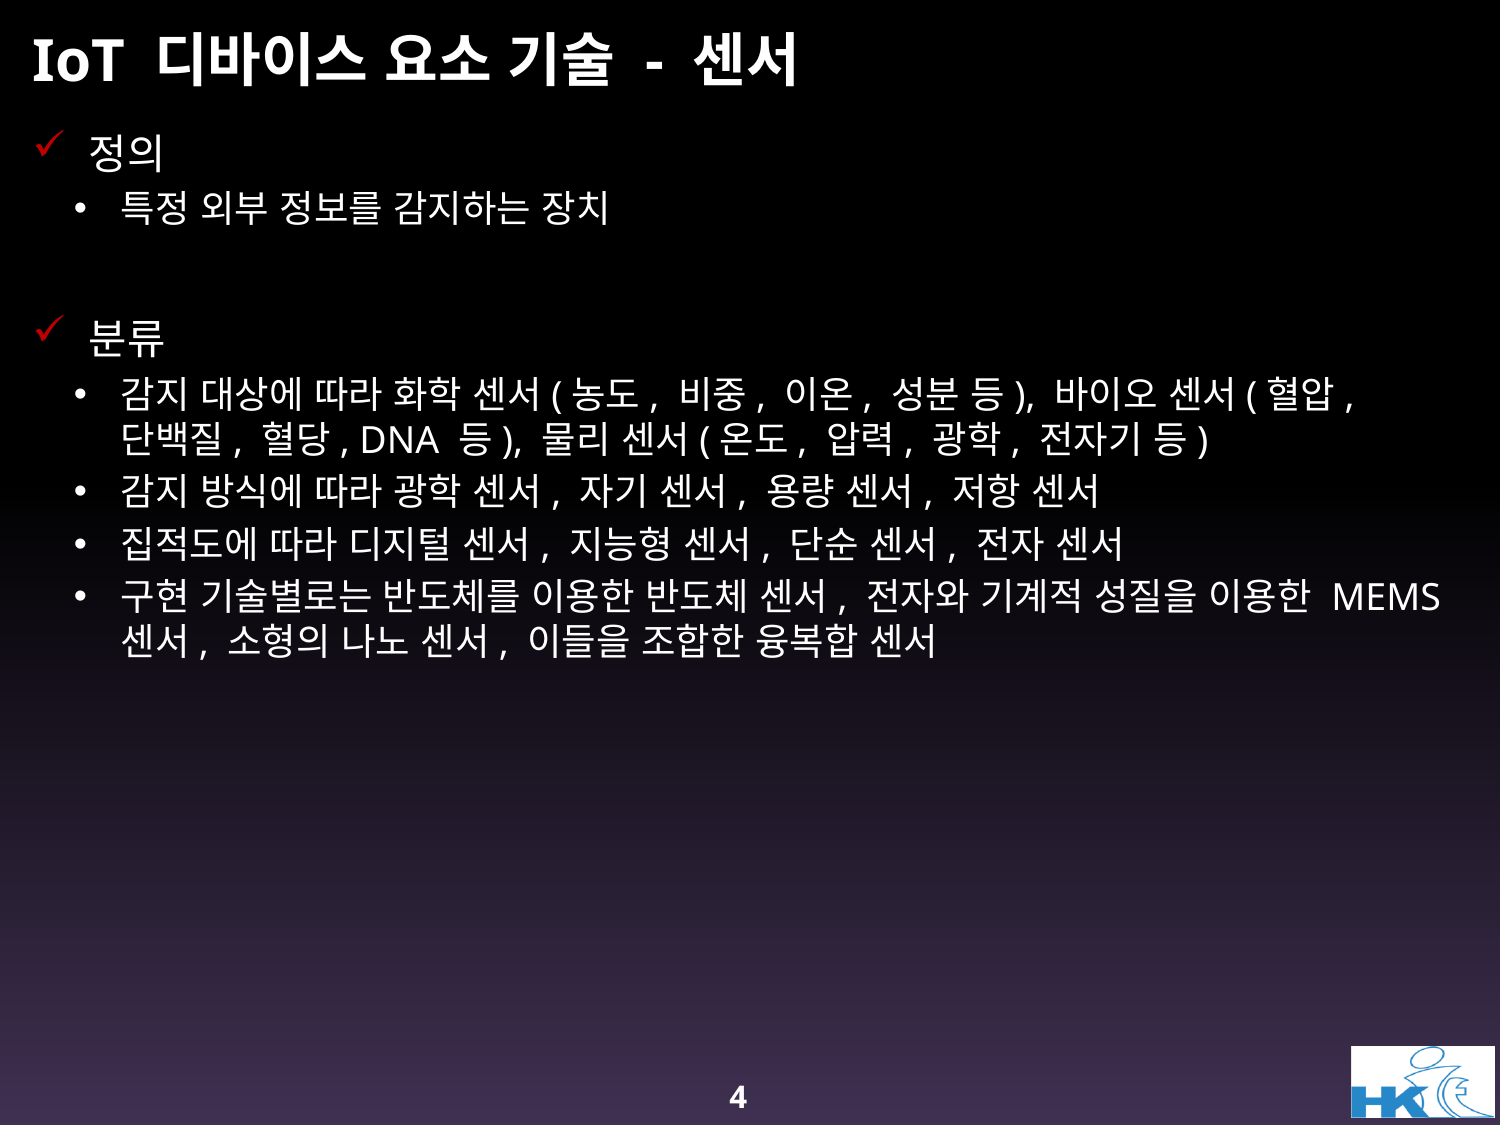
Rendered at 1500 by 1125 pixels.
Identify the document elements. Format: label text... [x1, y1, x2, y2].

title IoT 디바이스 요소 기술 - 센서 [17, 11, 1471, 106]
slide_number 4 [714, 1069, 816, 1125]
picture [1351, 1046, 1495, 1118]
list 정의 특정 외부 정보를 감지하는 장치 분류 감지 대상에 따라 화학 센서(농도, 비중, 이온, 성분 등), 바이오 센서(혈압, 단백질, 혈당, DNA 등), 물리 센서(온도, 압력, 광학, 전자기 등) 감지 방식에 따라 광학 센서, 자기 센서, 용량 센서, 저항 센서 집적도에 따라 디지털 센서, 지능형 센서, 단순 센서, 전자 센서 구현 기술별로는 반도체를 이용한 반도체 센서, 전자와 기계적 성질을 이용한 MEMS 센서, 소형의 나노 센서, 이들을 조합한 융복합 센서 [17, 120, 1483, 965]
